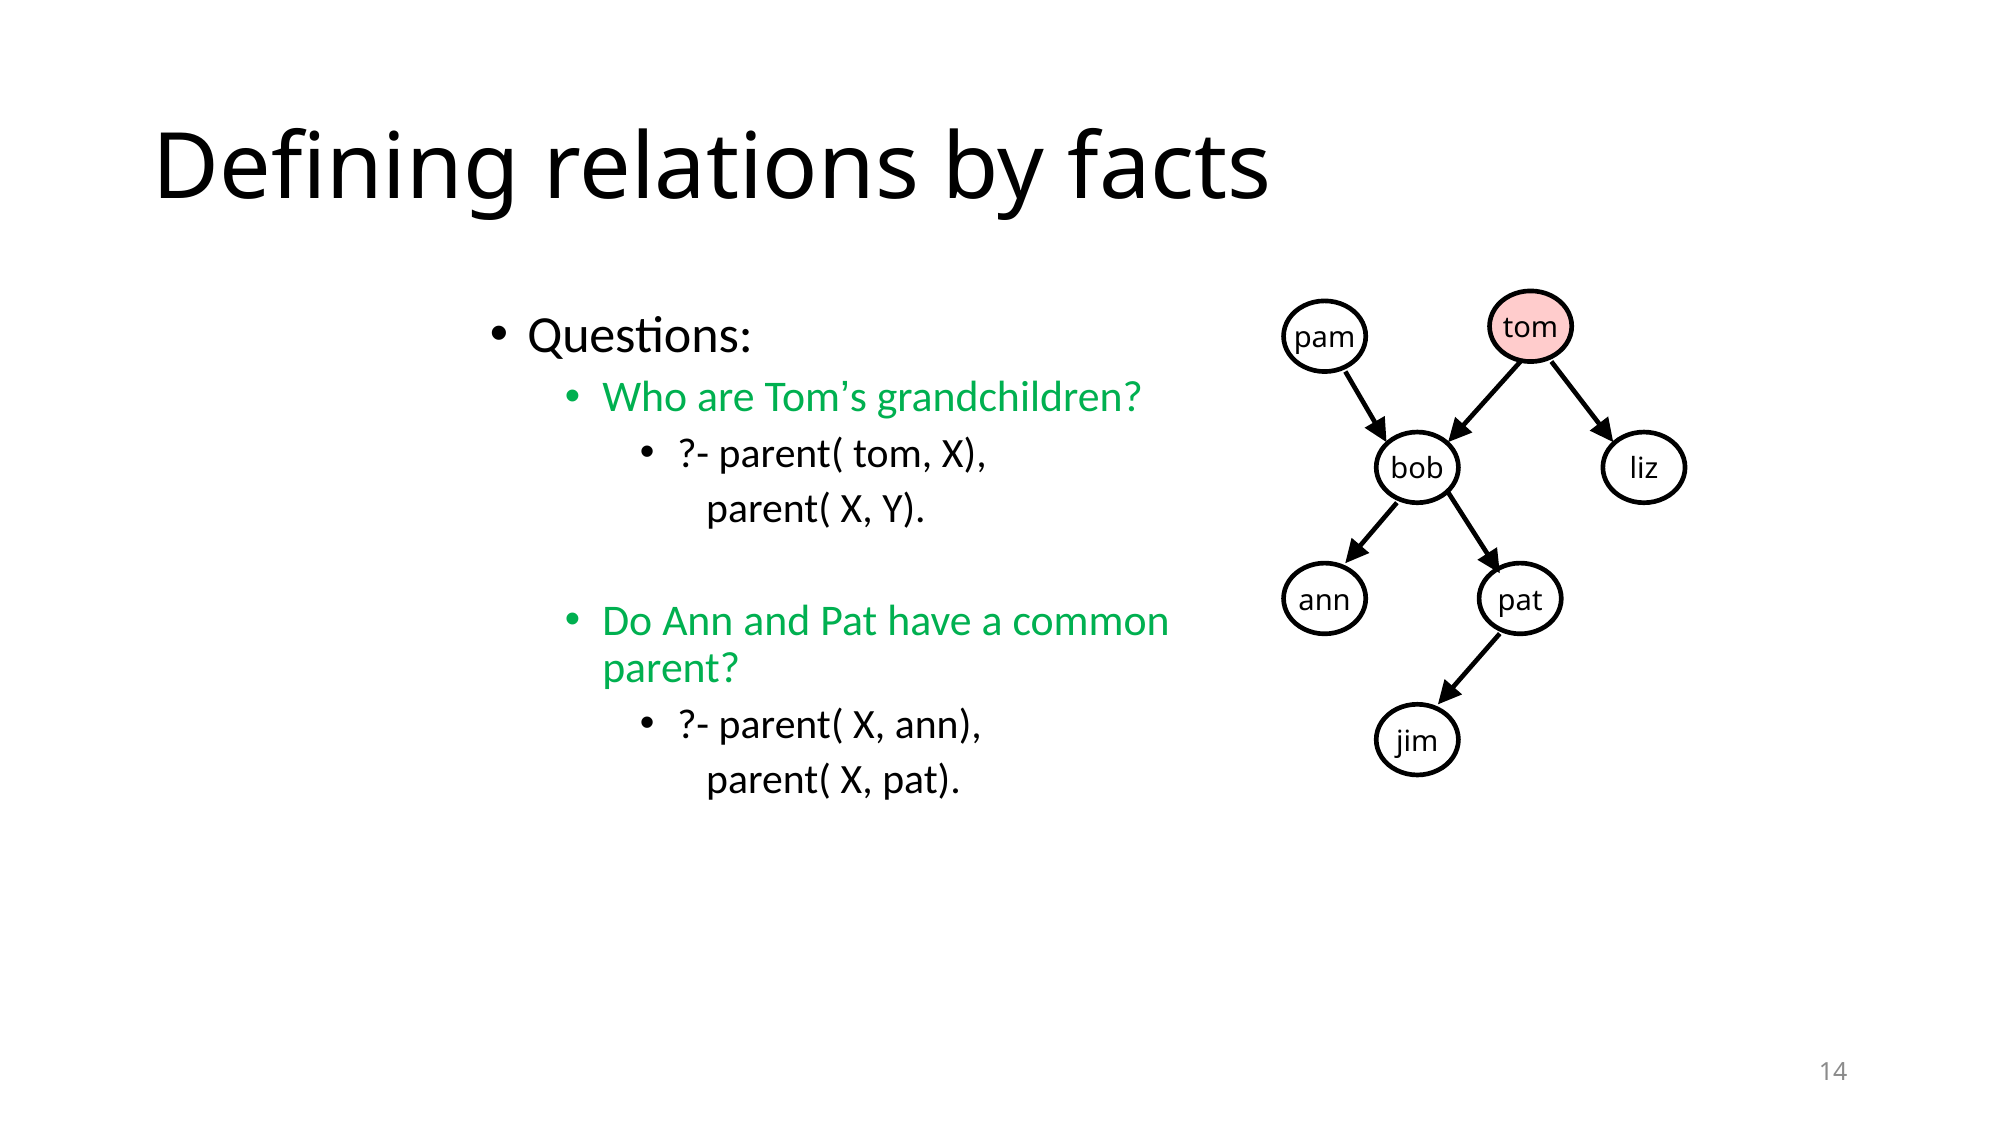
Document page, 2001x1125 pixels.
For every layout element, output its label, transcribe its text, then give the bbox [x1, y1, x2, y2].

list Questions: Who are Tom’s grandchildren? ?- parent( tom, X), parent( X, Y). Do Ann and Pat have a common parent? ?- parent( X, ann), parent( X, pat). [474, 299, 1331, 975]
title Defining relations by facts [137, 59, 1863, 278]
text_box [1283, 290, 1686, 775]
slide_number 14 [1412, 1042, 1863, 1103]
